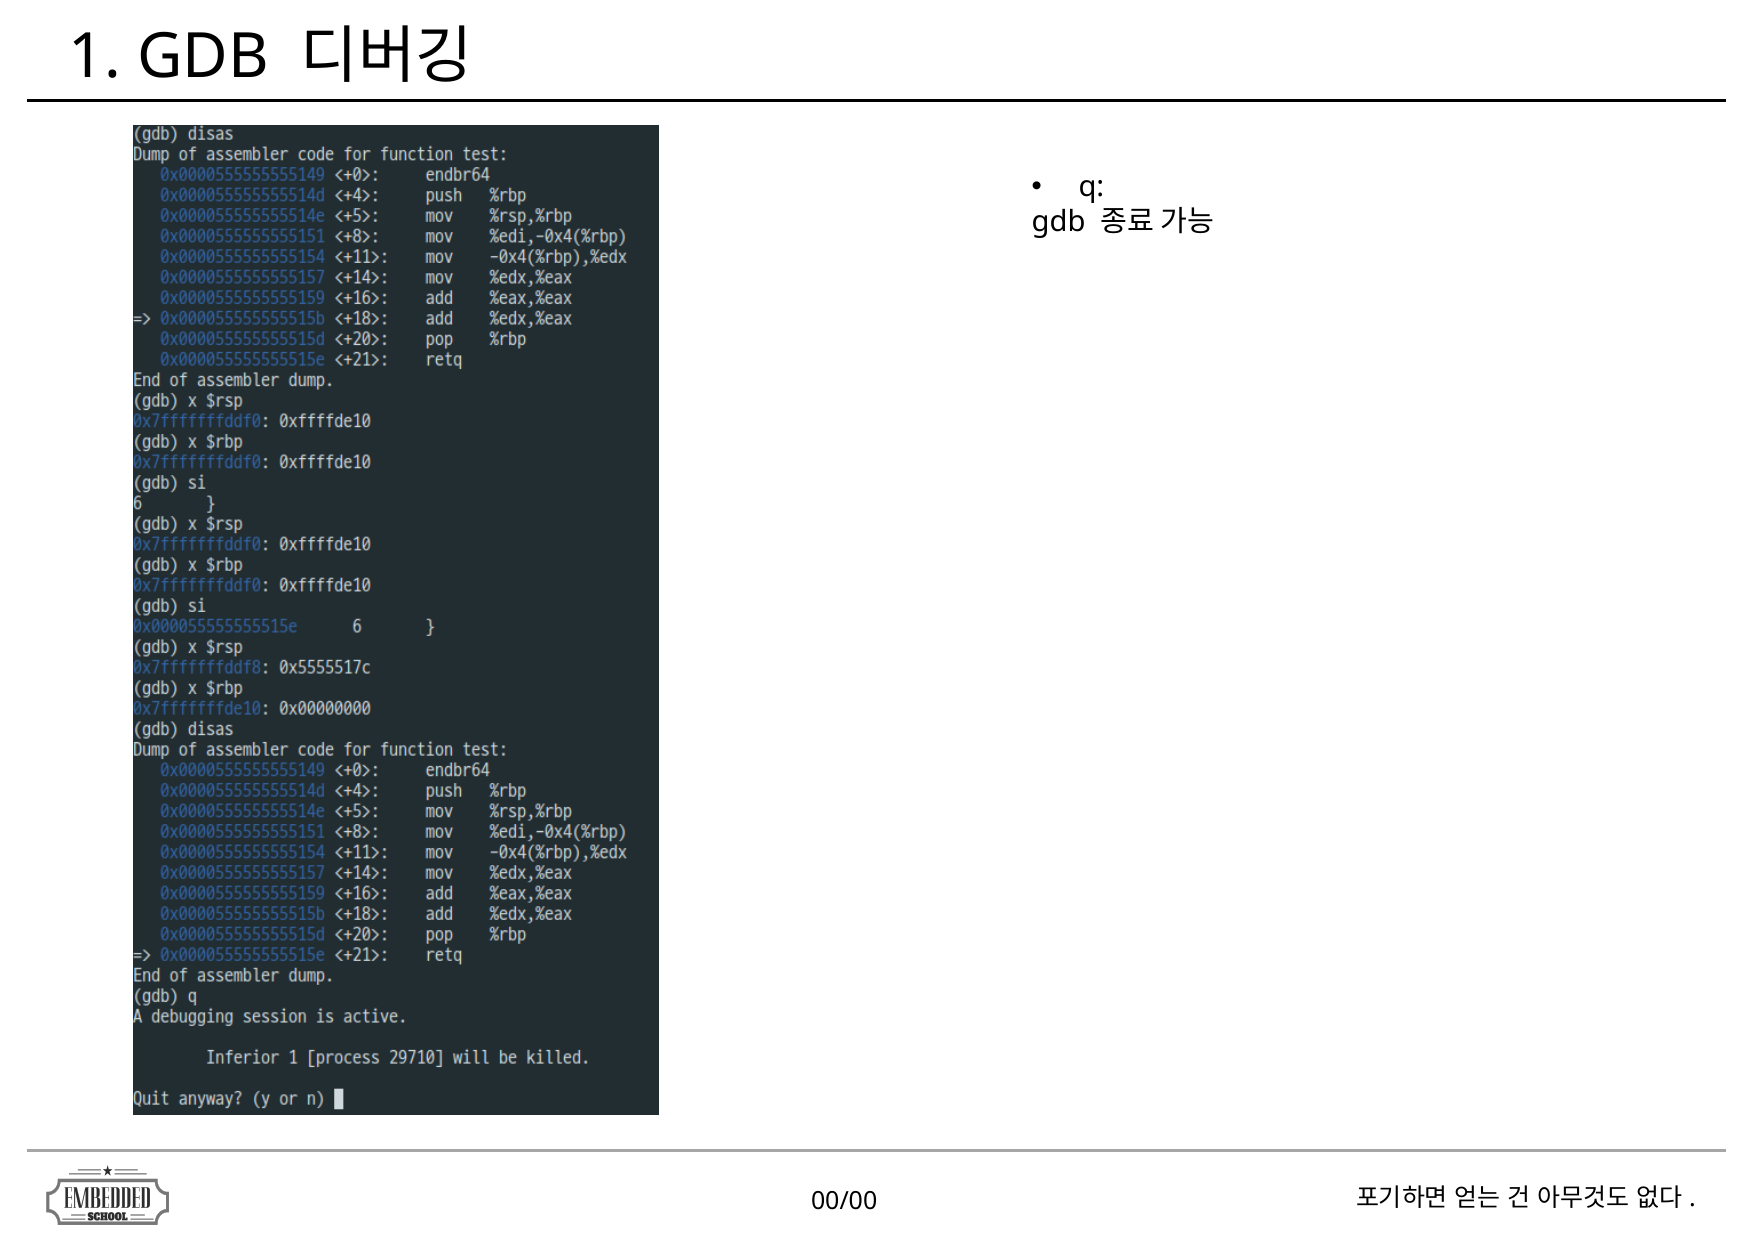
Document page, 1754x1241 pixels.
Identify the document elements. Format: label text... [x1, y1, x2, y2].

text_box q: gdb 종료 가능 [1016, 159, 1521, 595]
picture [27, 1164, 188, 1231]
text_box 1. GDB 디버깅 [53, 7, 818, 98]
text_box 00/00 [765, 1177, 923, 1223]
picture [133, 125, 660, 1116]
